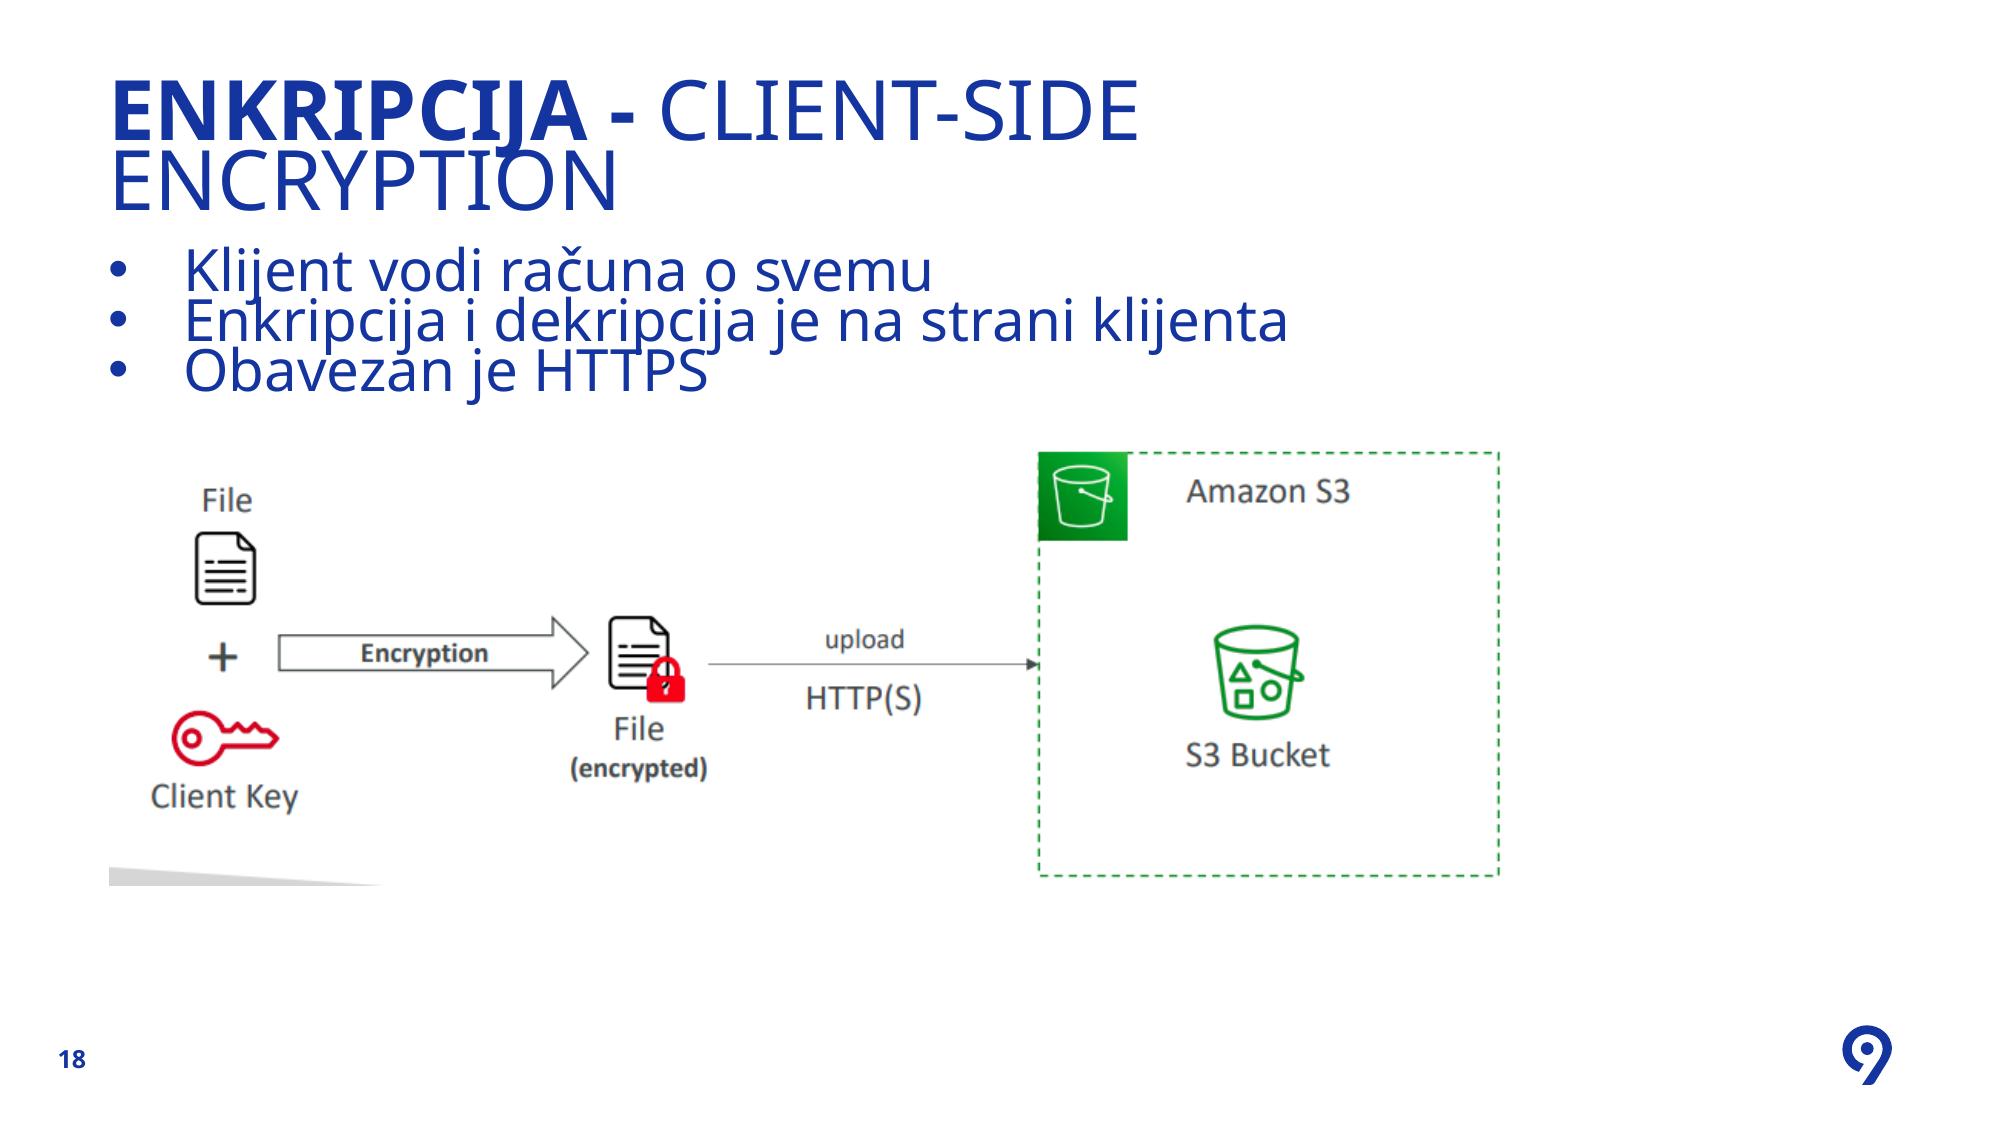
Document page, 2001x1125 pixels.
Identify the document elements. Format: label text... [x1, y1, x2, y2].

slide_number 18 [57, 1045, 103, 1077]
list Klijent vodi računa o svemu Enkripcija i dekripcija je na strani klijenta Obavezan je HTTPS [108, 253, 1579, 988]
title Enkripcija - Client-Side Encryption [108, 84, 1579, 225]
picture [109, 446, 1506, 886]
